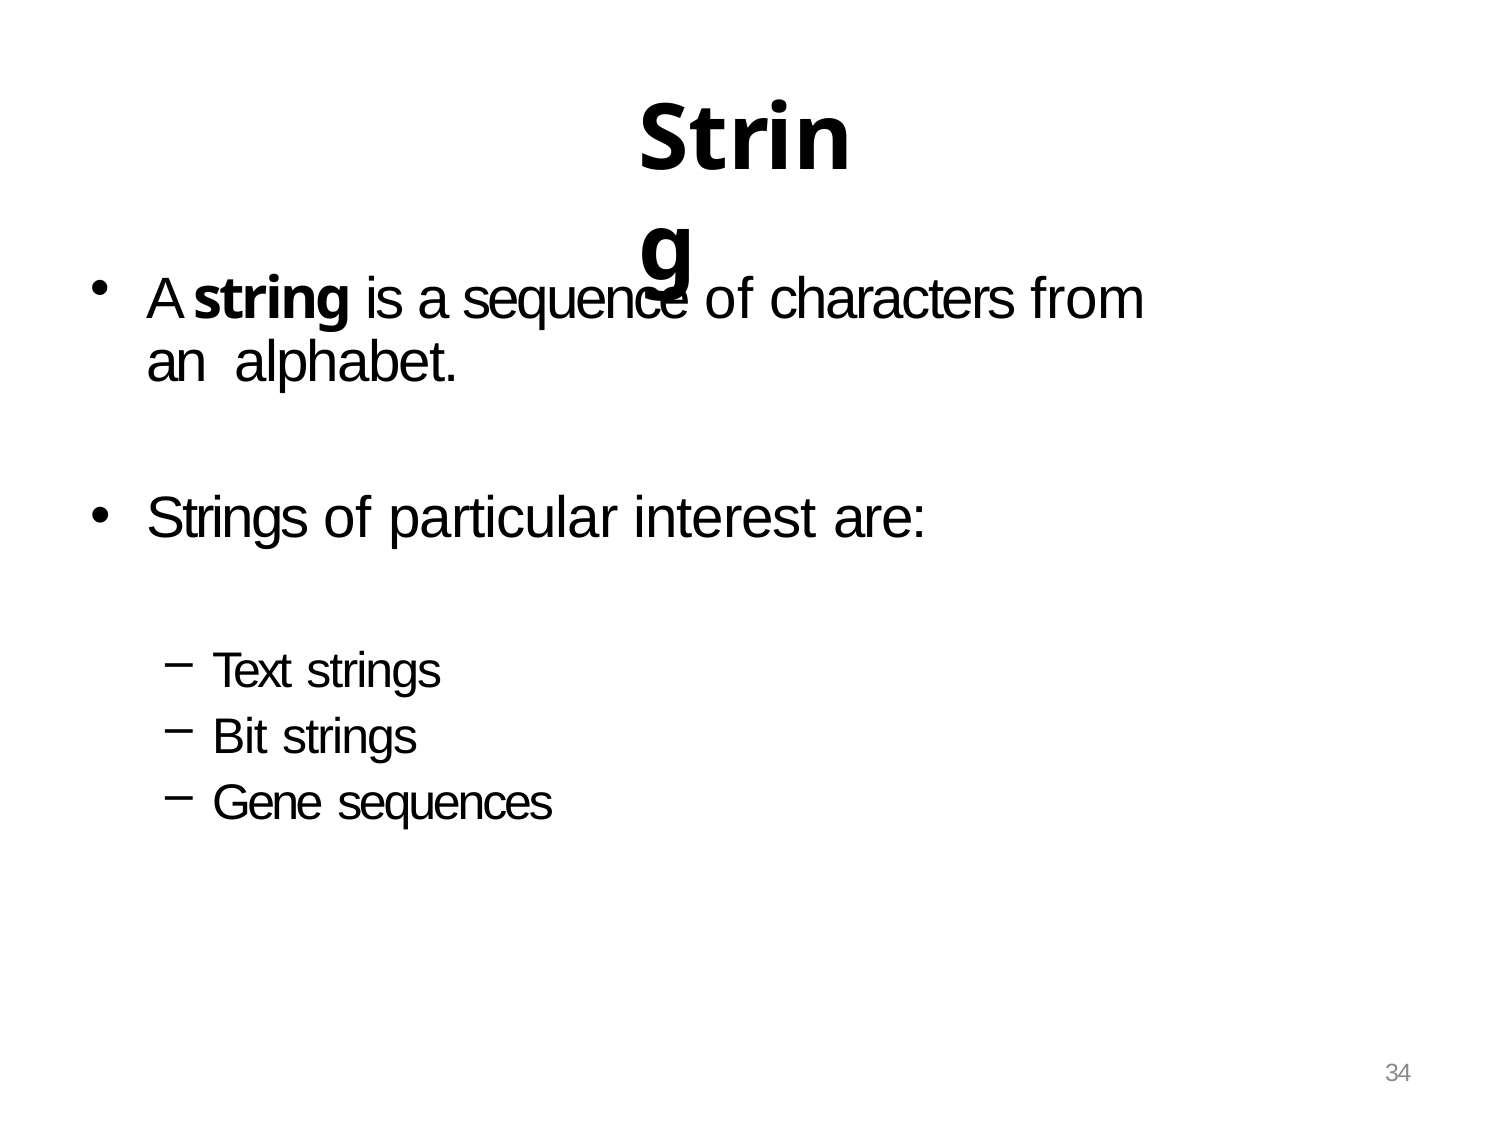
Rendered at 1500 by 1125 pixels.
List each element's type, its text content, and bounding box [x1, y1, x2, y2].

title String [636, 76, 863, 256]
text_box A string is a sequence of characters from an alphabet. Strings of particular interest are: Text strings Bit strings Gene sequences [87, 256, 1183, 830]
slide_number 34 [1380, 1047, 1415, 1125]
